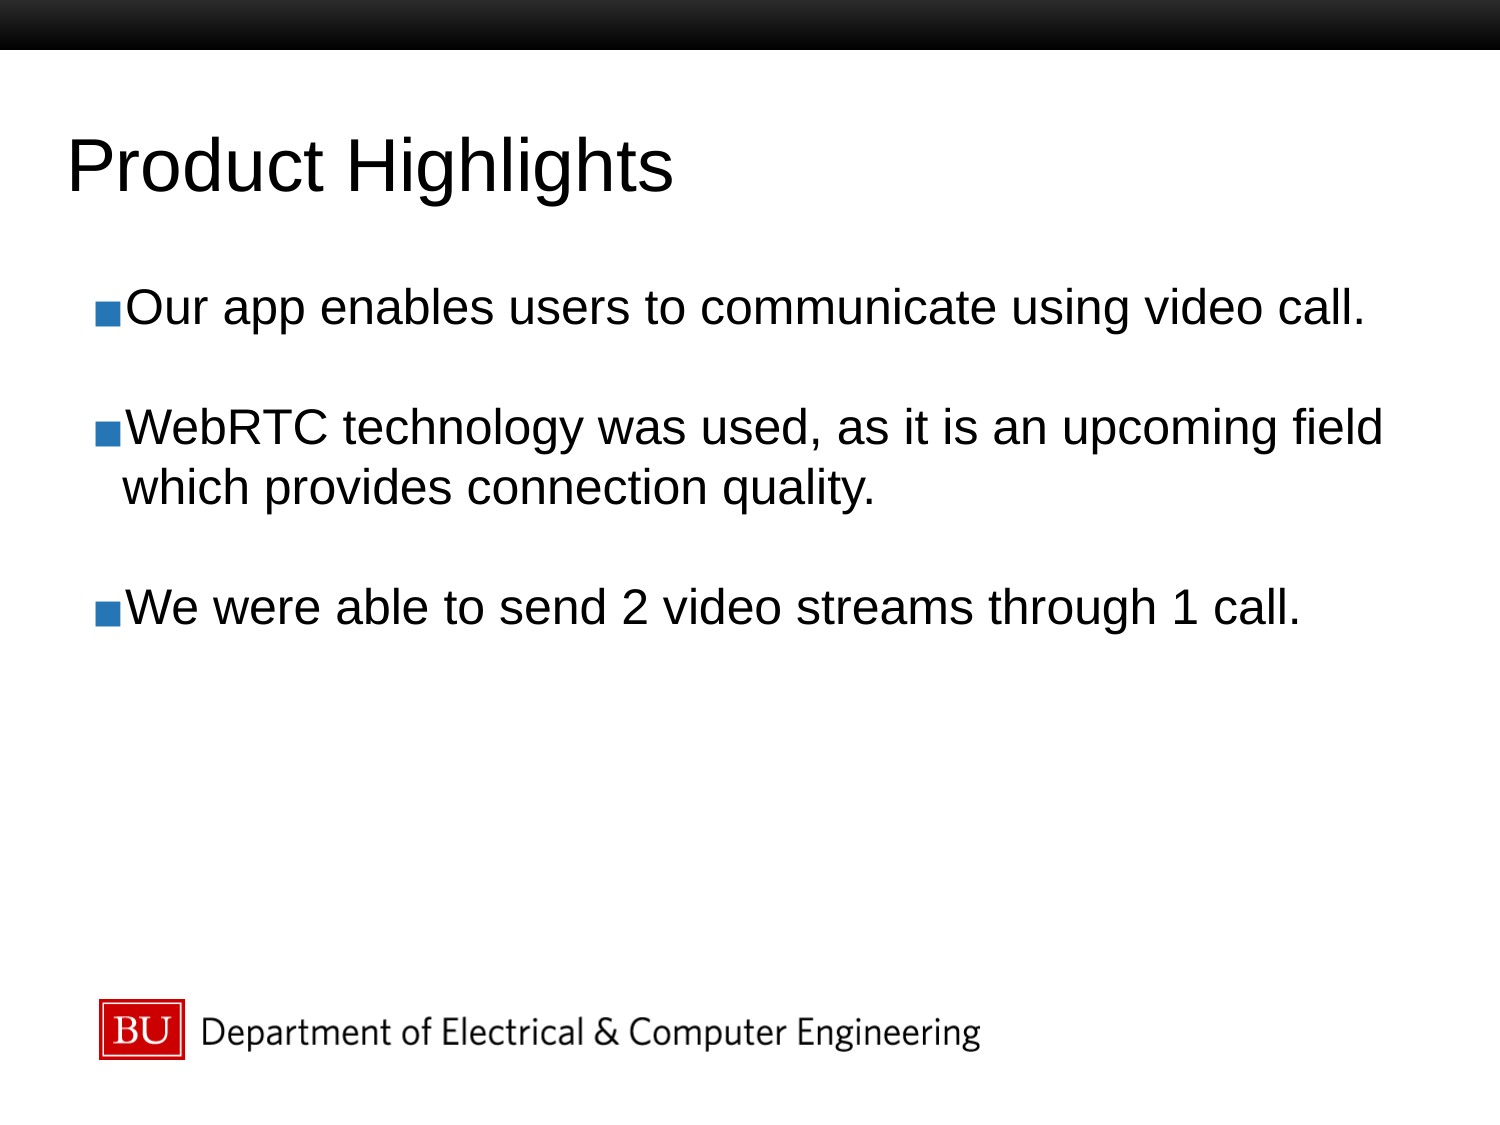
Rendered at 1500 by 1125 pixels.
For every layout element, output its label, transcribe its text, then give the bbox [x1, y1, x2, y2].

list Our app enables users to communicate using video call. WebRTC technology was used, as it is an upcoming field which provides connection quality. We were able to send 2 video streams through 1 call. [51, 259, 1449, 820]
picture [99, 999, 980, 1060]
title Product Highlights [51, 101, 1449, 196]
